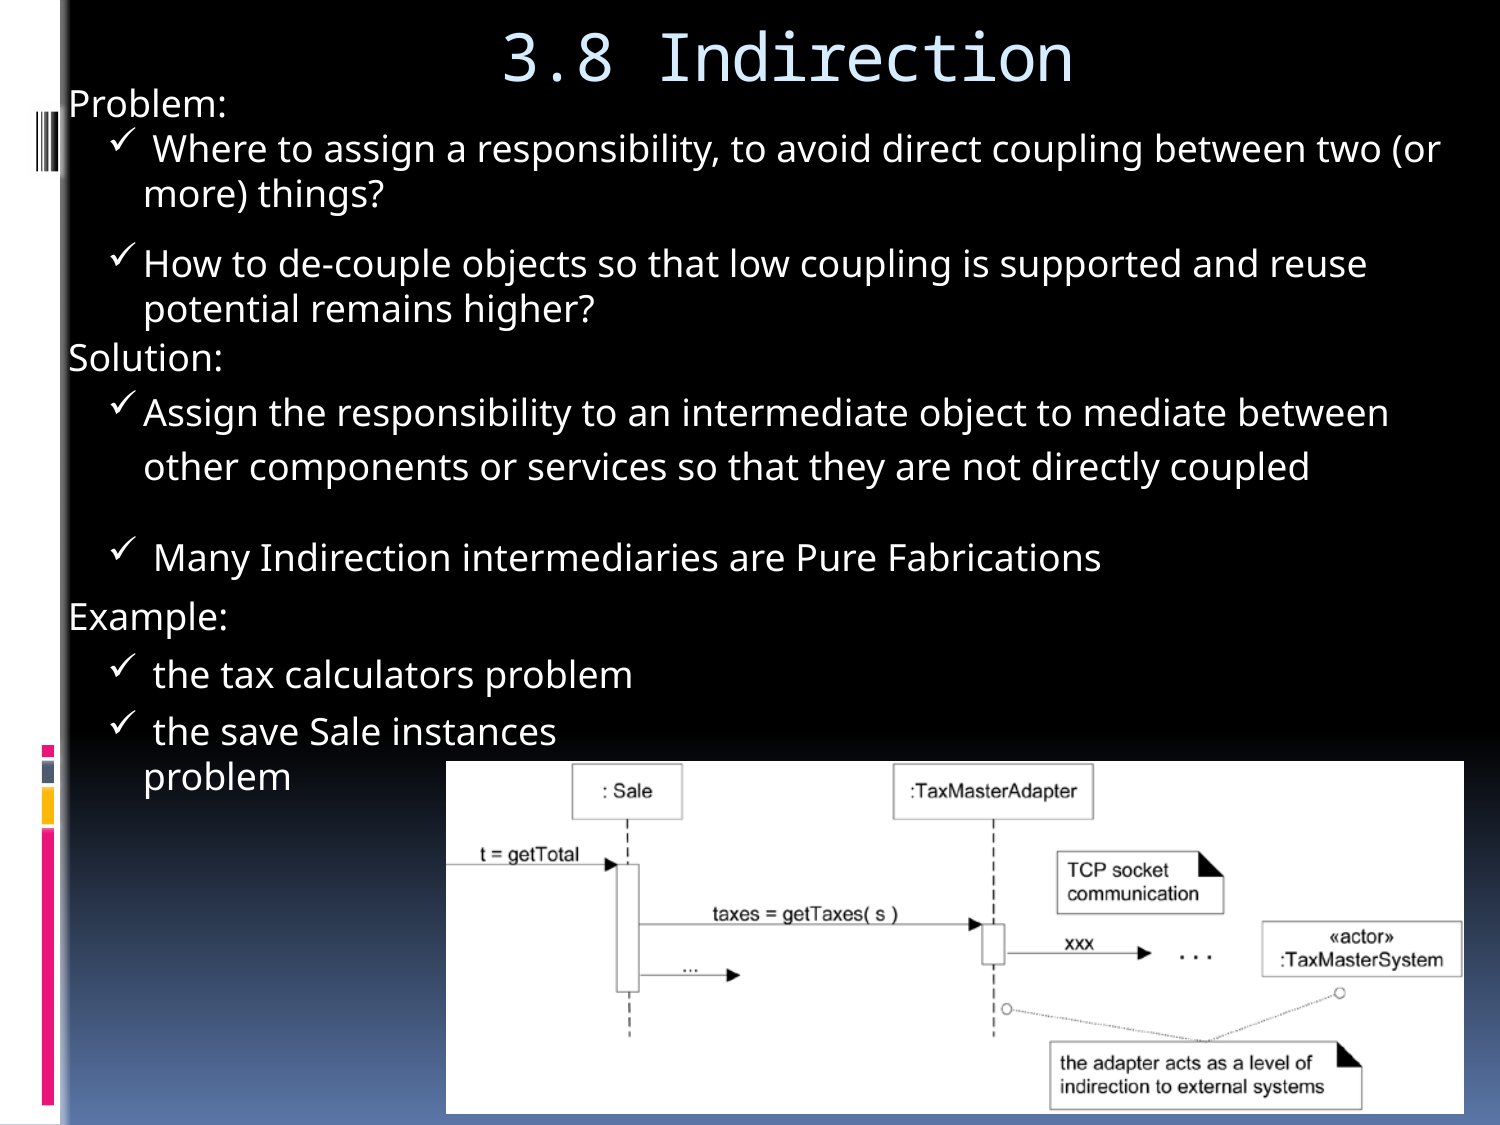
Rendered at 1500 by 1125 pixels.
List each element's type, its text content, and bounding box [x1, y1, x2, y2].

title 3.8 Indirection [150, 7, 1425, 72]
text_box Solution: Assign the responsibility to an intermediate object to mediate between other components or services so that they are not directly coupled Many Indirection intermediaries are Pure Fabrications [53, 317, 1500, 587]
picture [446, 761, 1465, 1114]
text_box Example: the tax calculators problem the save Sale instances problem [53, 585, 692, 806]
text_box Problem: Where to assign a responsibility, to avoid direct coupling between two (or more) things? How to de-couple objects so that low coupling is supported and reuse potential remains higher? [53, 72, 1500, 317]
